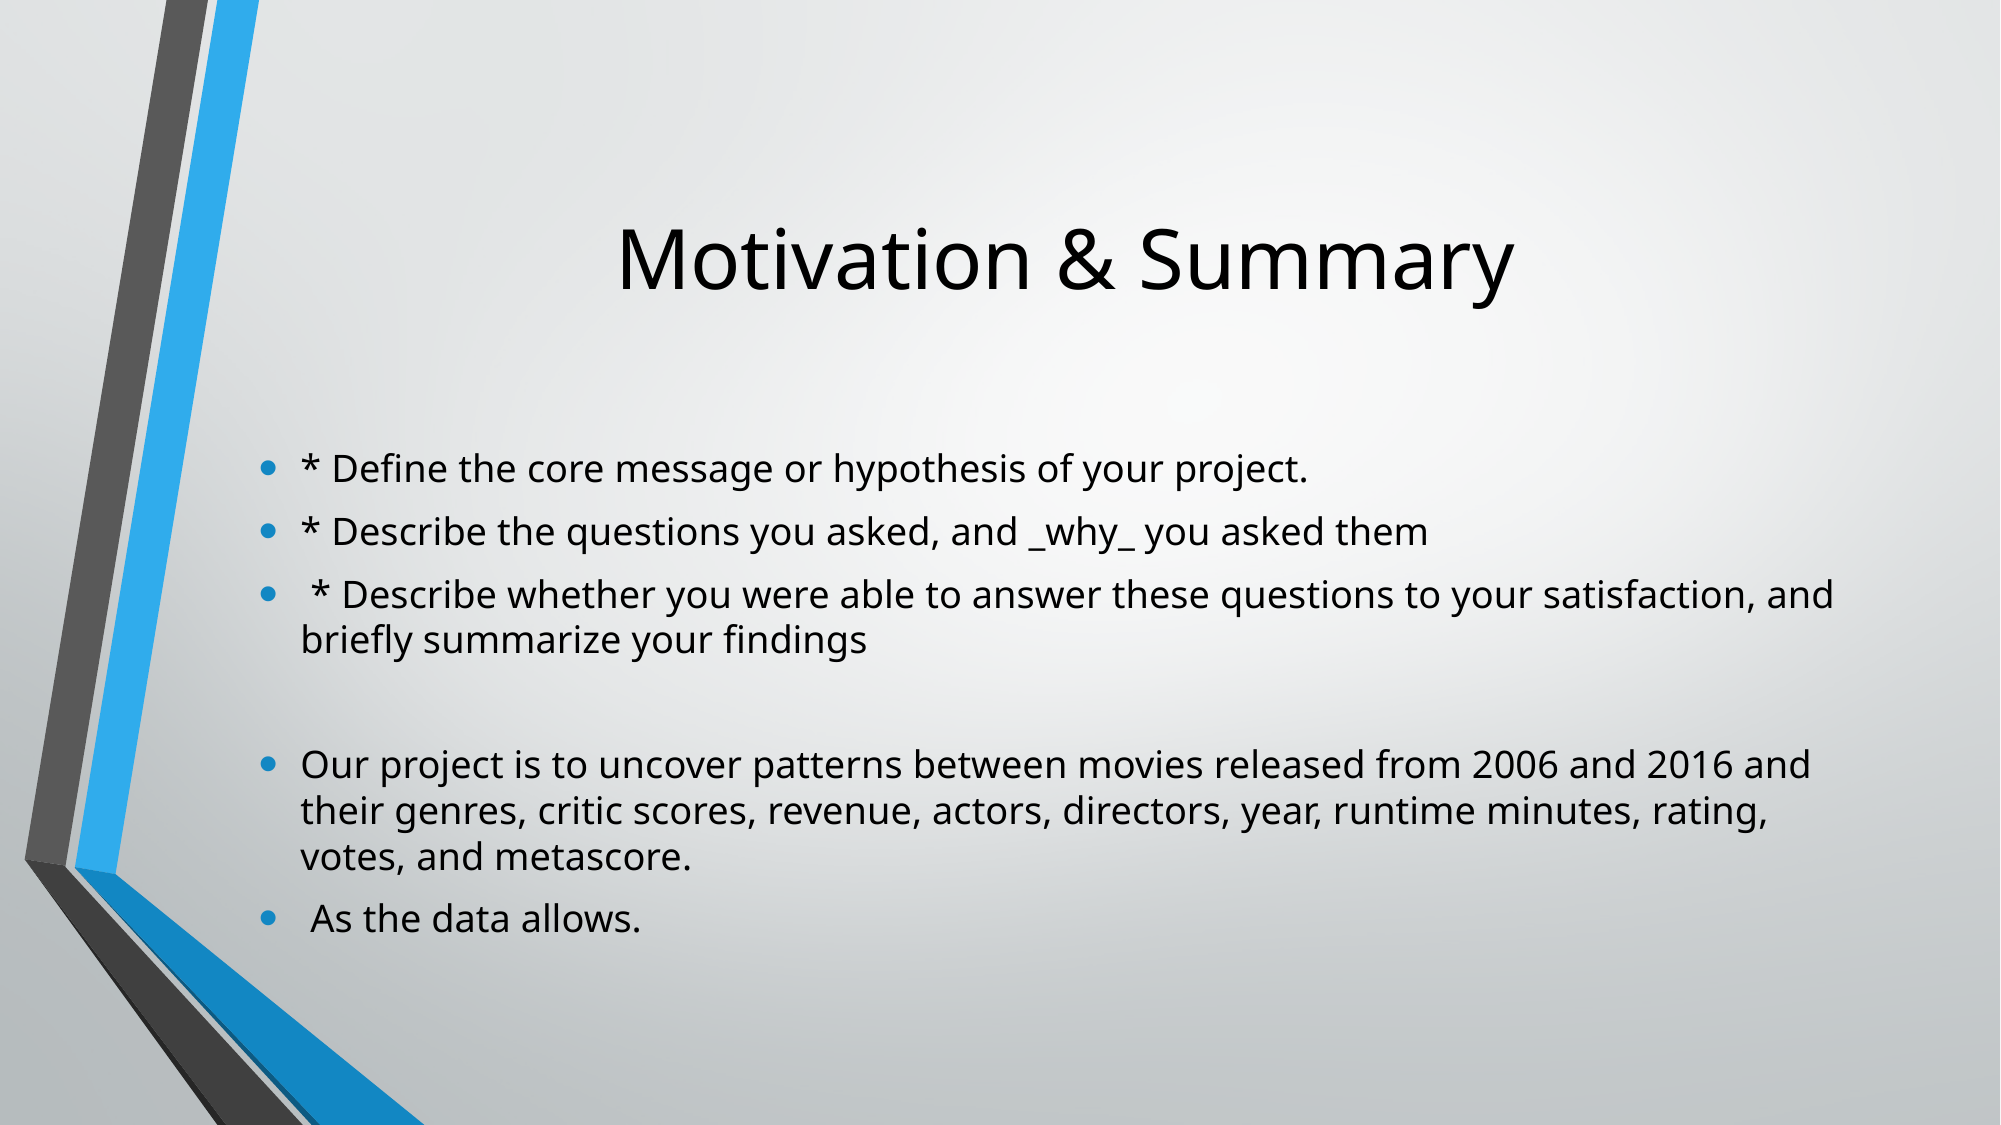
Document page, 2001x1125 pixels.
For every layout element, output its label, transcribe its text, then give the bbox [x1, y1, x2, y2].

title Motivation & Summary [243, 112, 1887, 400]
list * Define the core message or hypothesis of your project. * Describe the questions you asked, and _why_ you asked them * Describe whether you were able to answer these questions to your satisfaction, and briefly summarize your findings Our project is to uncover patterns between movies released from 2006 and 2016 and their genres, critic scores, revenue, actors, directors, year, runtime minutes, rating, votes, and metascore. As the data allows. [243, 437, 1887, 950]
